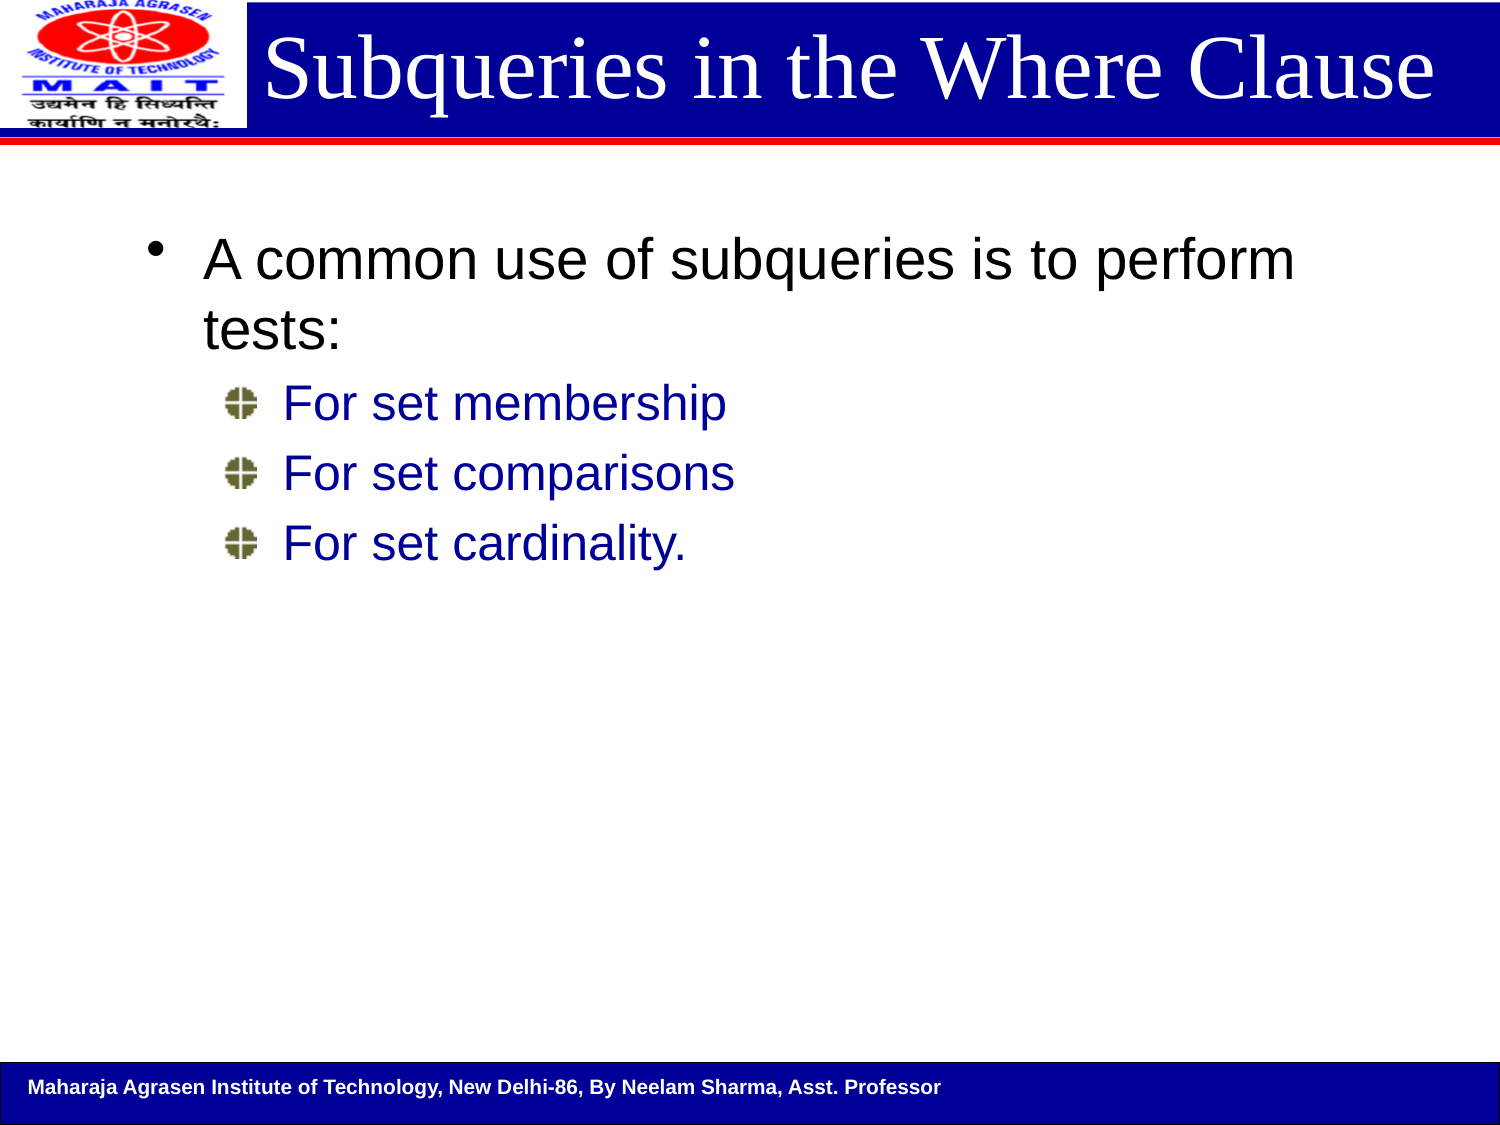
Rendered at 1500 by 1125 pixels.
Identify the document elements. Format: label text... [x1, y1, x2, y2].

picture [221, 523, 257, 559]
picture [221, 453, 257, 489]
picture [0, 0, 247, 128]
picture [221, 383, 257, 419]
list A common use of subqueries is to perform tests: For set membership For set comparisons For set cardinality. [131, 131, 1337, 885]
title Subqueries in the Where Clause [237, 0, 1464, 100]
